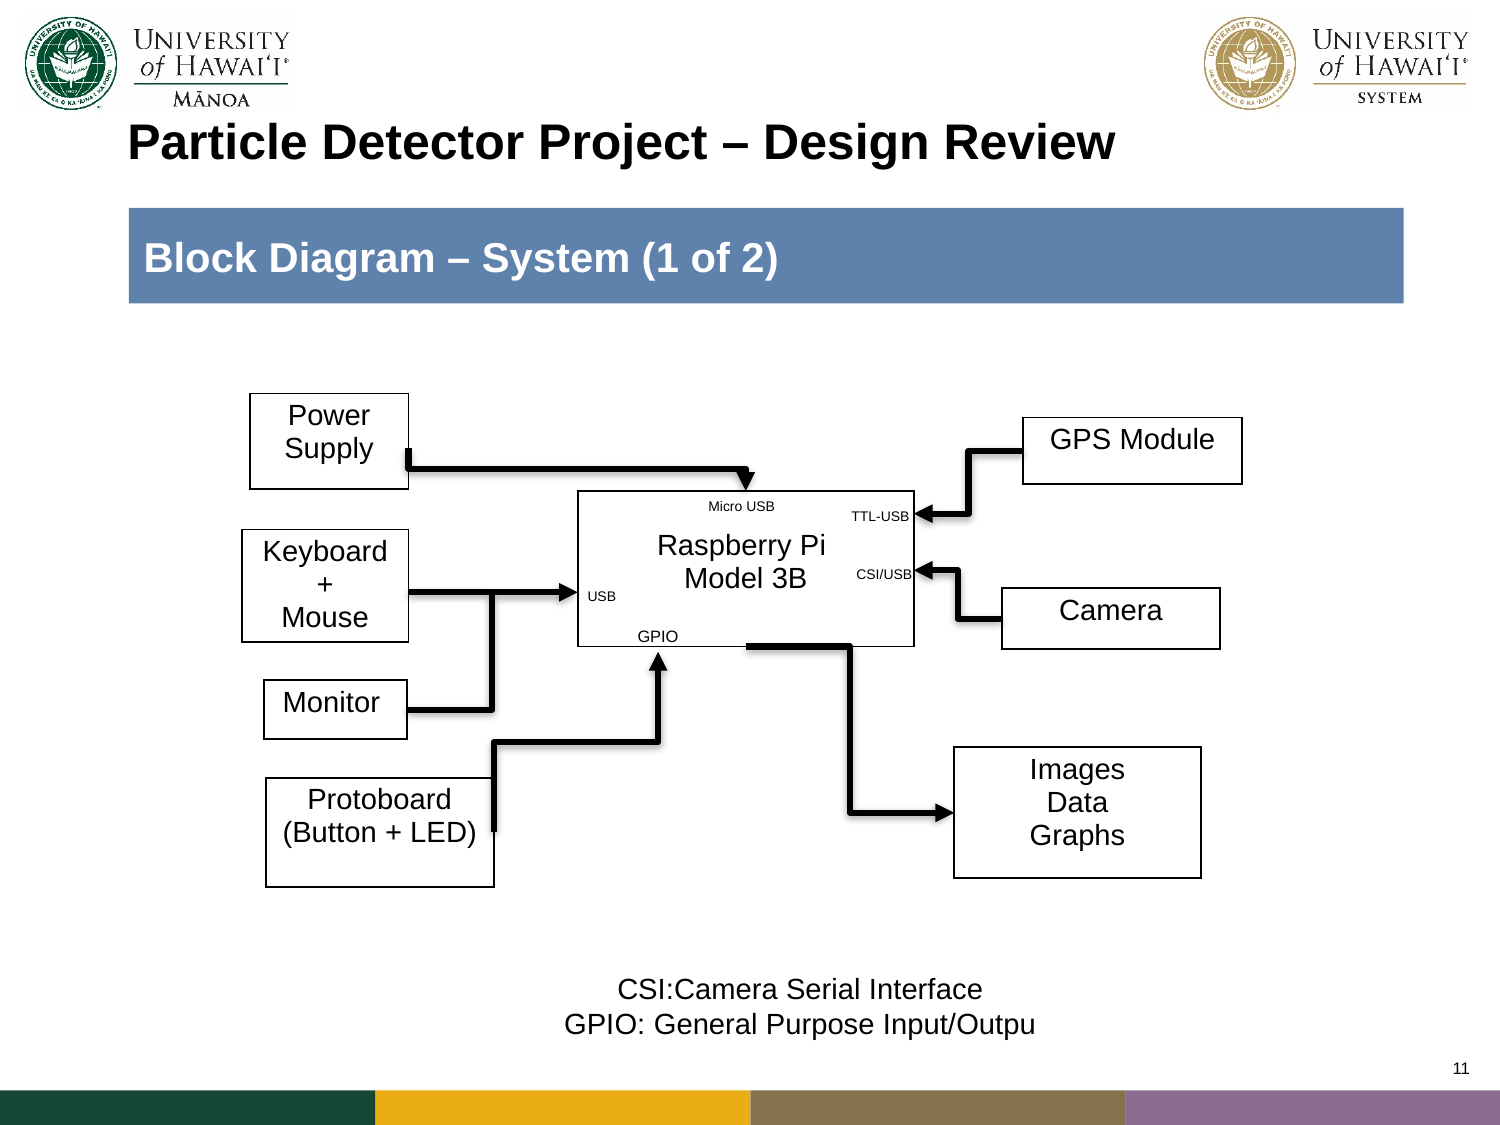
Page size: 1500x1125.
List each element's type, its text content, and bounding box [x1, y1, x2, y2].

table_header Power Supply [251, 394, 408, 488]
table_header Keyboard + Mouse [243, 530, 408, 641]
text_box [913, 450, 1024, 514]
text_box Particle Detector Project – Design Review [112, 95, 1404, 184]
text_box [766, 625, 934, 835]
text_box CSI/USB [841, 558, 927, 591]
text_box GPIO [622, 618, 694, 654]
text_box [1126, 1090, 1500, 1125]
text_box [408, 447, 746, 492]
table_header Monitor [265, 681, 406, 738]
picture [20, 12, 293, 113]
table_header Camera [1003, 589, 1219, 648]
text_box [406, 592, 579, 710]
table_header Raspberry Pi Model 3B [579, 492, 913, 646]
text_box CSI:Camera Serial Interface GPIO: General Purpose Input/Outpu [412, 962, 1189, 1048]
picture [1200, 12, 1472, 113]
text_box [376, 1090, 750, 1125]
text_box Block Diagram – System (1 of 2) [128, 207, 1404, 304]
text_box USB [572, 579, 632, 612]
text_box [913, 569, 1002, 619]
text_box TTL-USB [836, 500, 925, 532]
table_header GPS Module [1024, 418, 1241, 483]
text_box Micro USB [693, 490, 790, 522]
table_header Images Data Graphs [955, 748, 1200, 877]
slide_number 11 [1162, 1050, 1500, 1088]
text_box [750, 1090, 1126, 1125]
text_box [0, 1090, 376, 1125]
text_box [493, 651, 659, 833]
table_header Protoboard (Button + LED) [267, 779, 493, 886]
